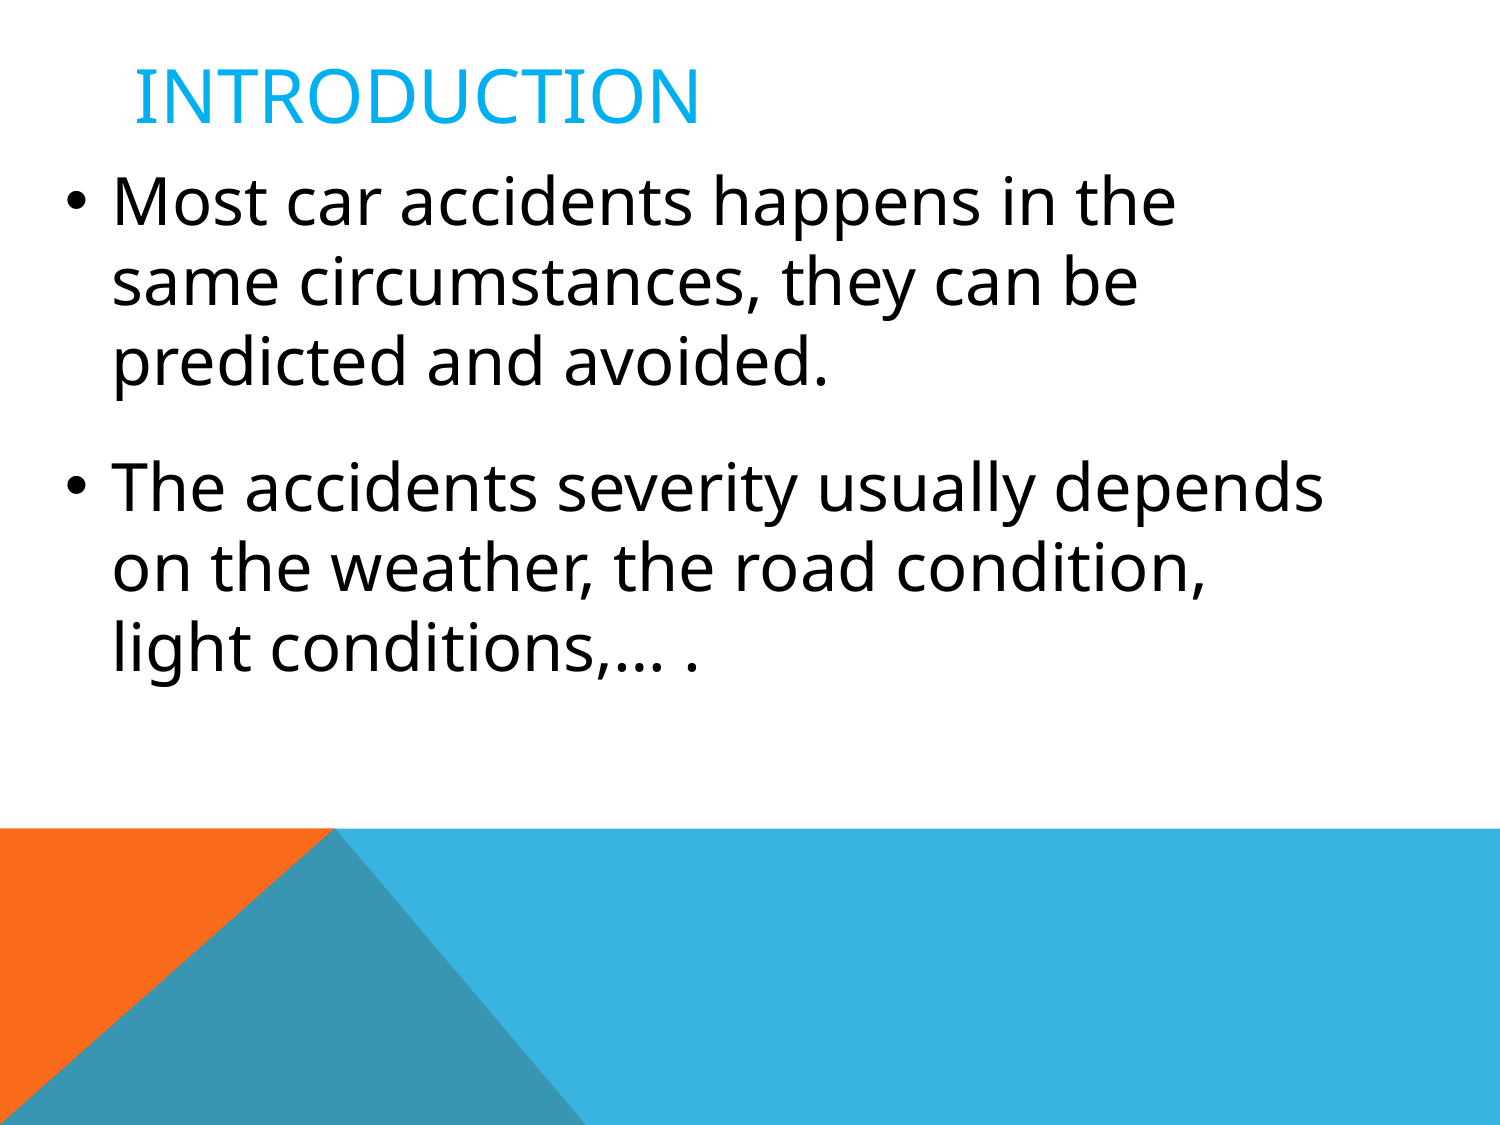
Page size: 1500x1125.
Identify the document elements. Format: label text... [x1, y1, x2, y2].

text_box INTRODUCTION [120, 41, 719, 147]
text_box The accidents severity usually depends on the weather, the road condition, light conditions,… . [50, 437, 1363, 693]
text_box Most car accidents happens in the same circumstances, they can be predicted and avoided. [50, 151, 1288, 407]
